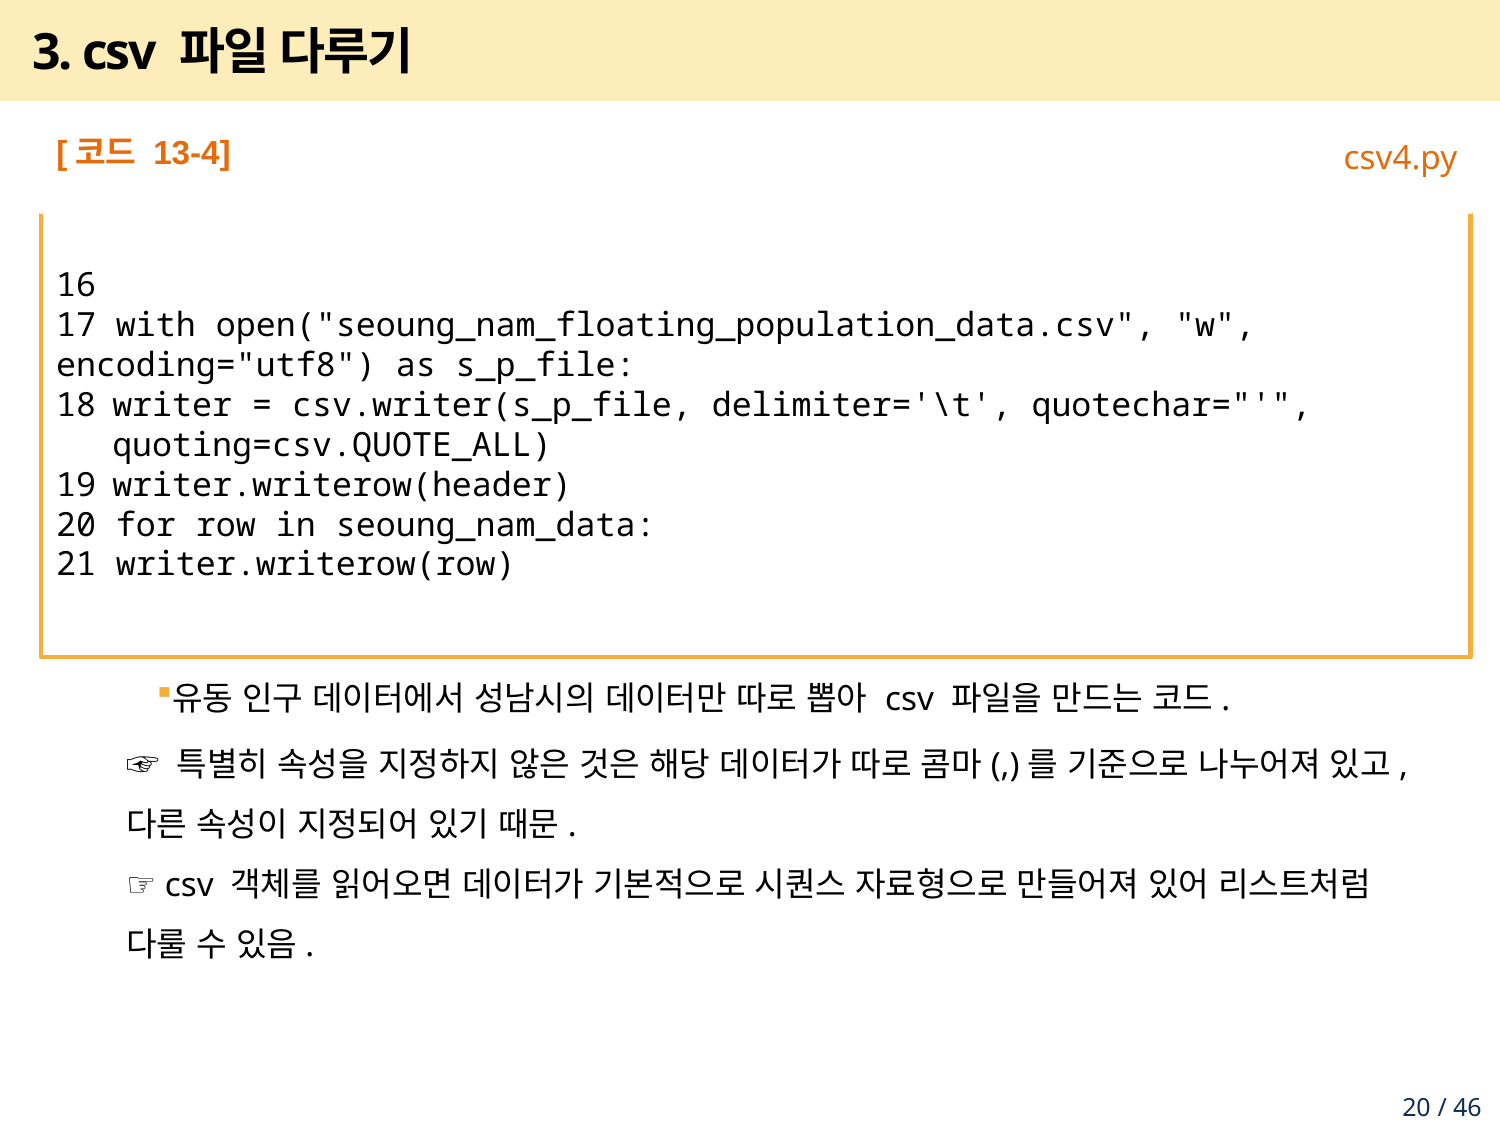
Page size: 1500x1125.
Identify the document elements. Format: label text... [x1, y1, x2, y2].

list 유동 인구 데이터에서 성남시의 데이터만 따로 뽑아 csv 파일을 만드는 코드. ☞ 특별히 속성을 지정하지 않은 것은 해당 데이터가 따로 콤마(,)를 기준으로 나누어져 있고, 다른 속성이 지정되어 있기 때문. ☞ csv 객체를 읽어오면 데이터가 기본적으로 시퀀스 자료형으로 만들어져 있어 리스트처럼 다룰 수 있음. [53, 665, 1425, 1094]
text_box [41, 113, 1471, 658]
title 3. csv 파일 다루기 [17, 10, 1295, 89]
